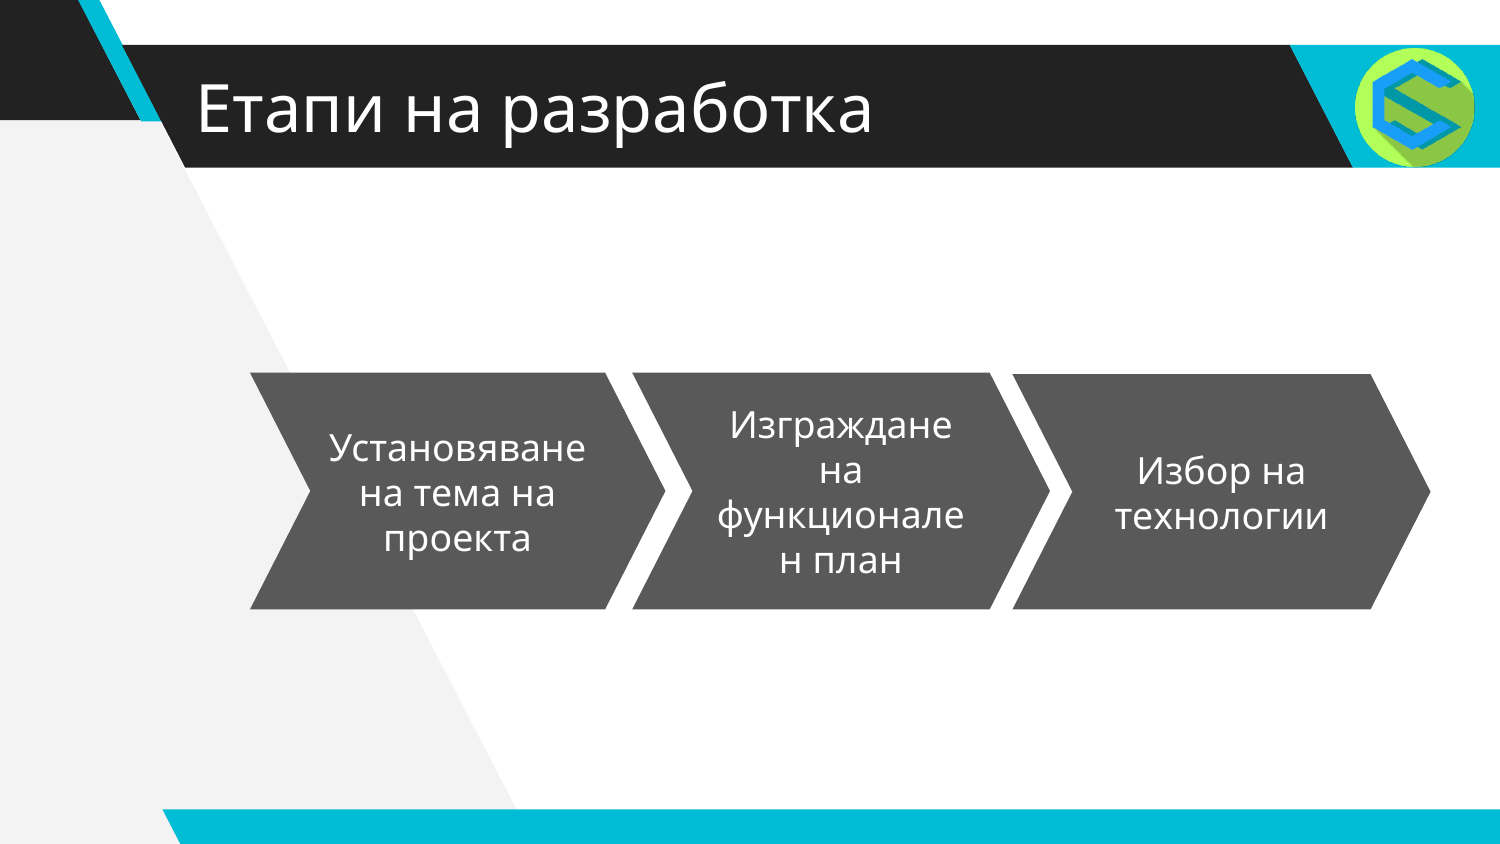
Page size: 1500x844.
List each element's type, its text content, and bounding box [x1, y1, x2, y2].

text_box Избор на технологии [1012, 374, 1431, 610]
text_box Изграждане на функционален план [632, 372, 1051, 610]
text_box Установяване на тема на проекта [249, 372, 666, 610]
picture [1424, 47, 1475, 168]
title Етапи на разработка [180, 44, 1424, 168]
